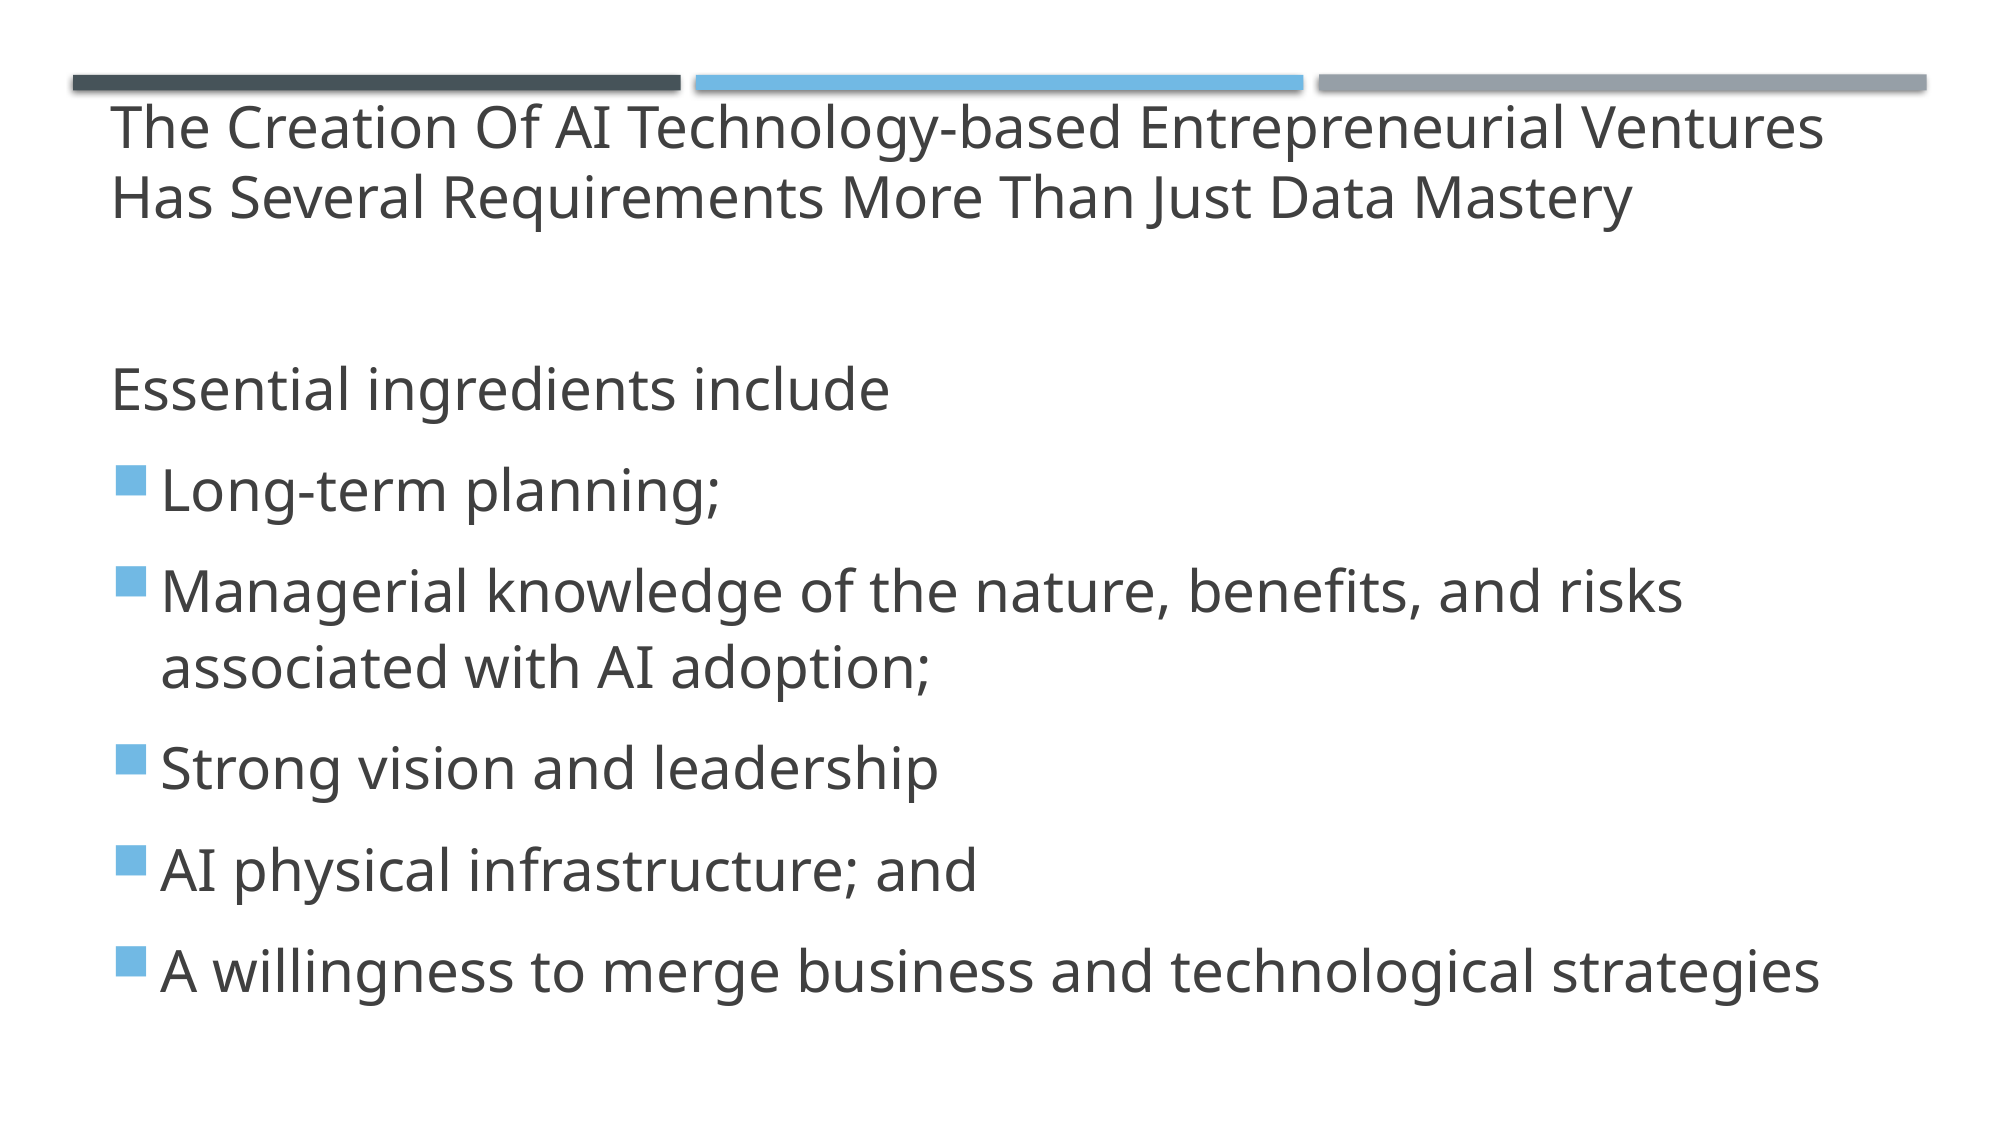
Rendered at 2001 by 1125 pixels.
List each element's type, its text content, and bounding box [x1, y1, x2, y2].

title The Creation Of AI Technology-based Entrepreneurial Ventures Has Several Requirements More Than Just Data Mastery [95, 77, 1905, 238]
list Essential ingredients include Long-term planning; Managerial knowledge of the nature, benefits, and risks associated with AI adoption; Strong vision and leadership AI physical infrastructure; and A willingness to merge business and technological strategies [95, 281, 1905, 1068]
